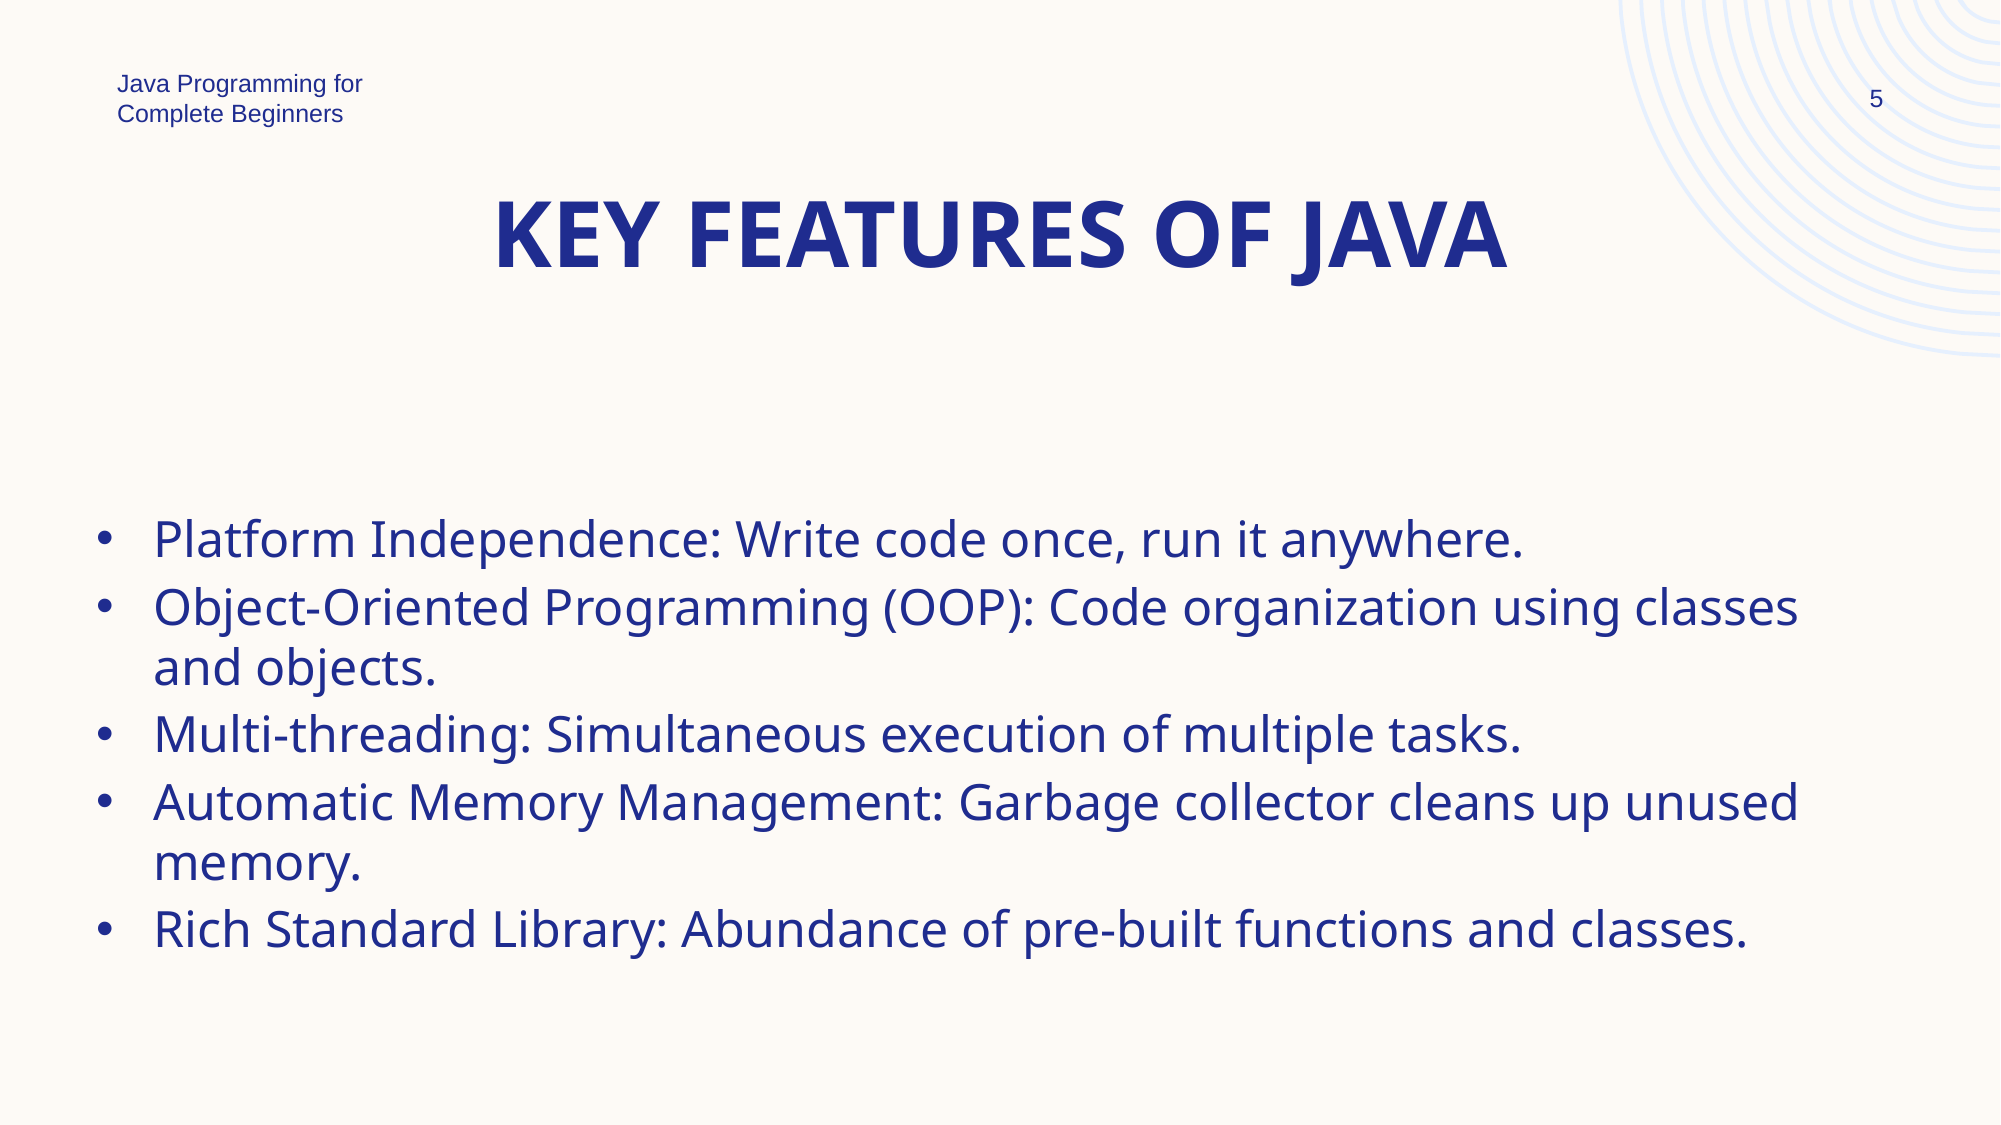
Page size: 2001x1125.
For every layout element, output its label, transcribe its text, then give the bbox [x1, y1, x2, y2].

footer Java Programming for Complete Beginners [101, 75, 627, 120]
slide_number 5 [1795, 75, 1958, 120]
text_box Platform Independence: Write code once, run it anywhere. Object-Oriented Programming (OOP): Code organization using classes and objects. Multi-threading: Simultaneous execution of multiple tasks. Automatic Memory Management: Garbage collector cleans up unused memory. Rich Standard Library: Abundance of pre-built functions and classes. [81, 500, 1913, 981]
title Key Features of Java [124, 167, 1875, 294]
